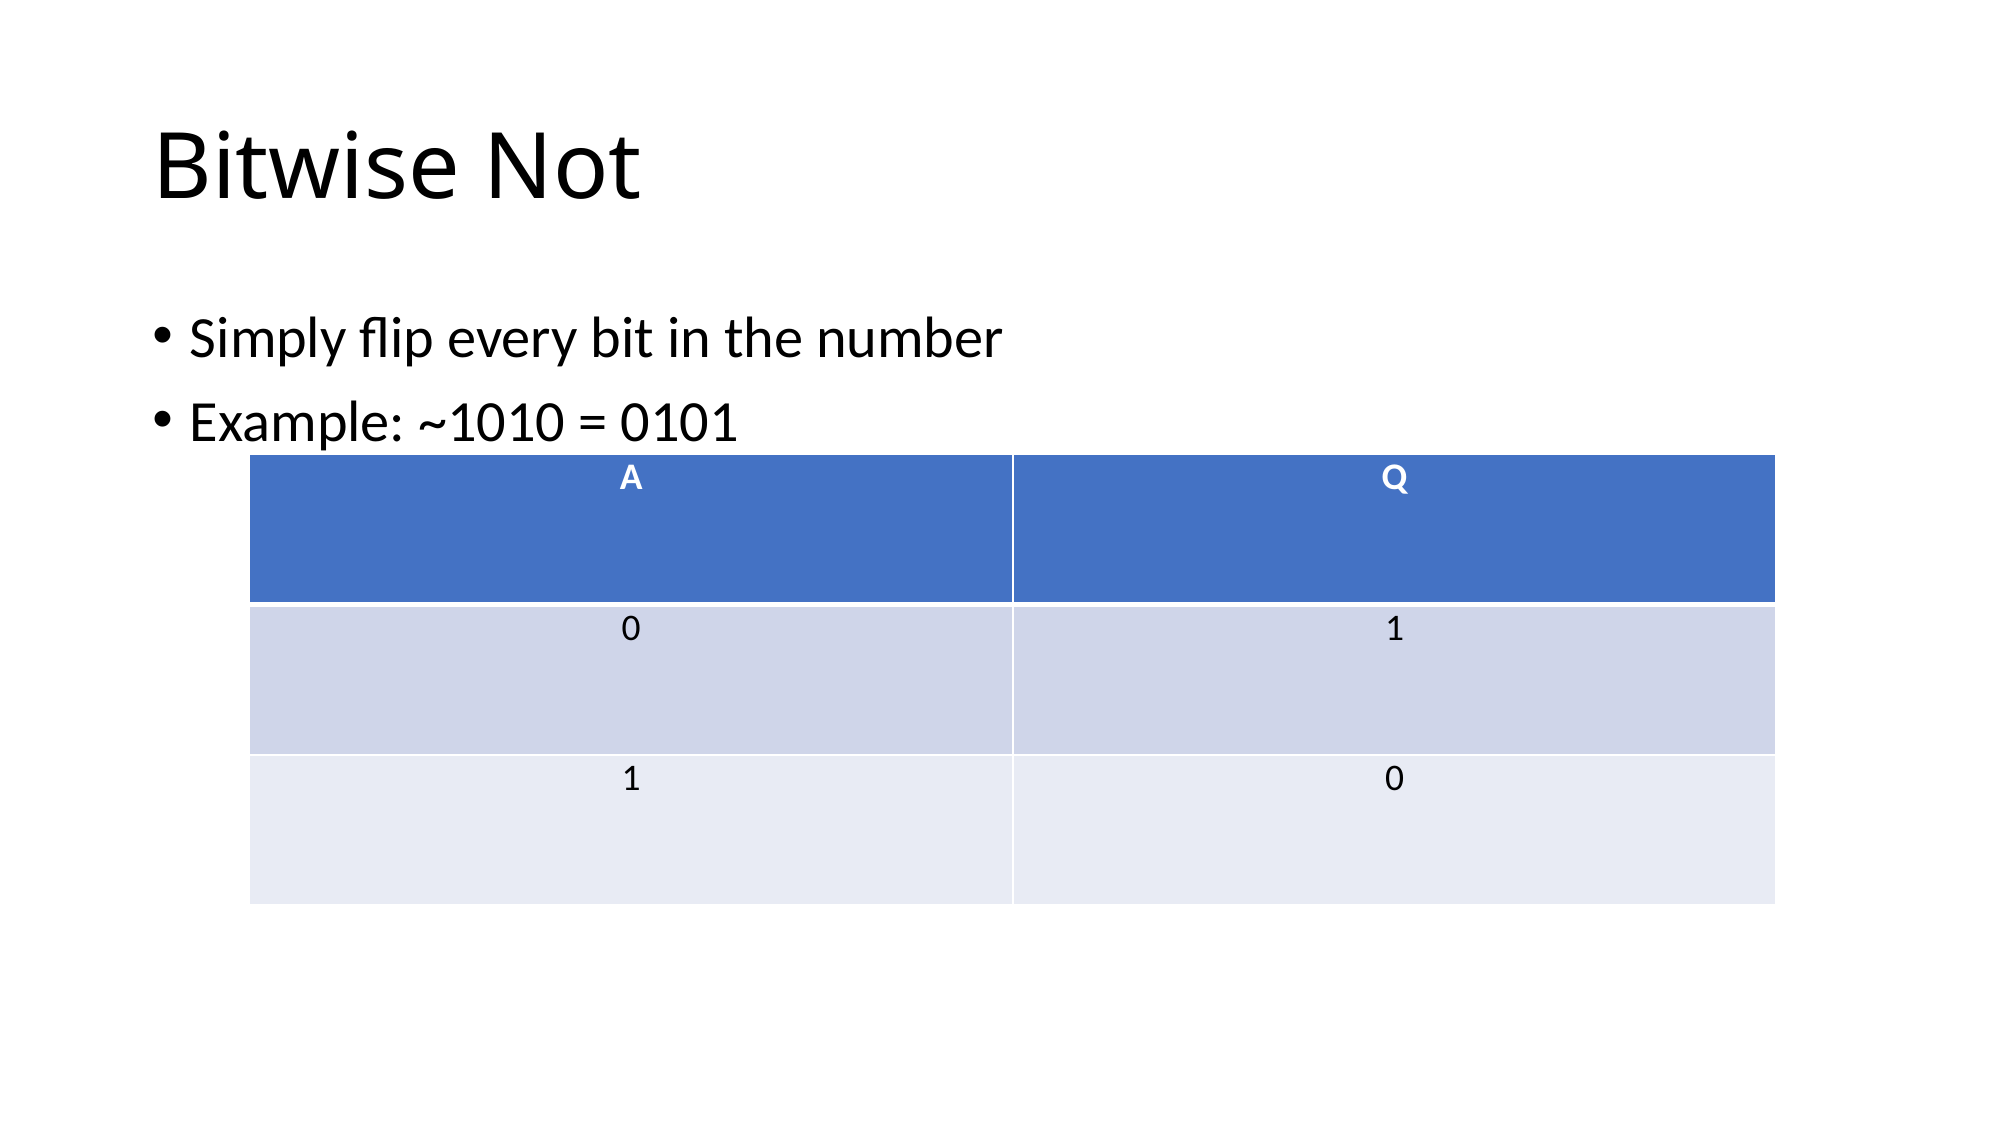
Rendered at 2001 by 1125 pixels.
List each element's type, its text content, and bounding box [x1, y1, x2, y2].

table_cell 0 [250, 607, 1012, 754]
list Simply flip every bit in the number Example: ~1010 = 0101 [137, 299, 1863, 1014]
table_cell 0 [1014, 756, 1775, 904]
table_cell 1 [250, 756, 1012, 904]
table_cell 1 [1014, 607, 1775, 754]
table_header Q [1014, 455, 1775, 602]
title Bitwise Not [137, 59, 1863, 278]
table_header A [250, 455, 1012, 602]
